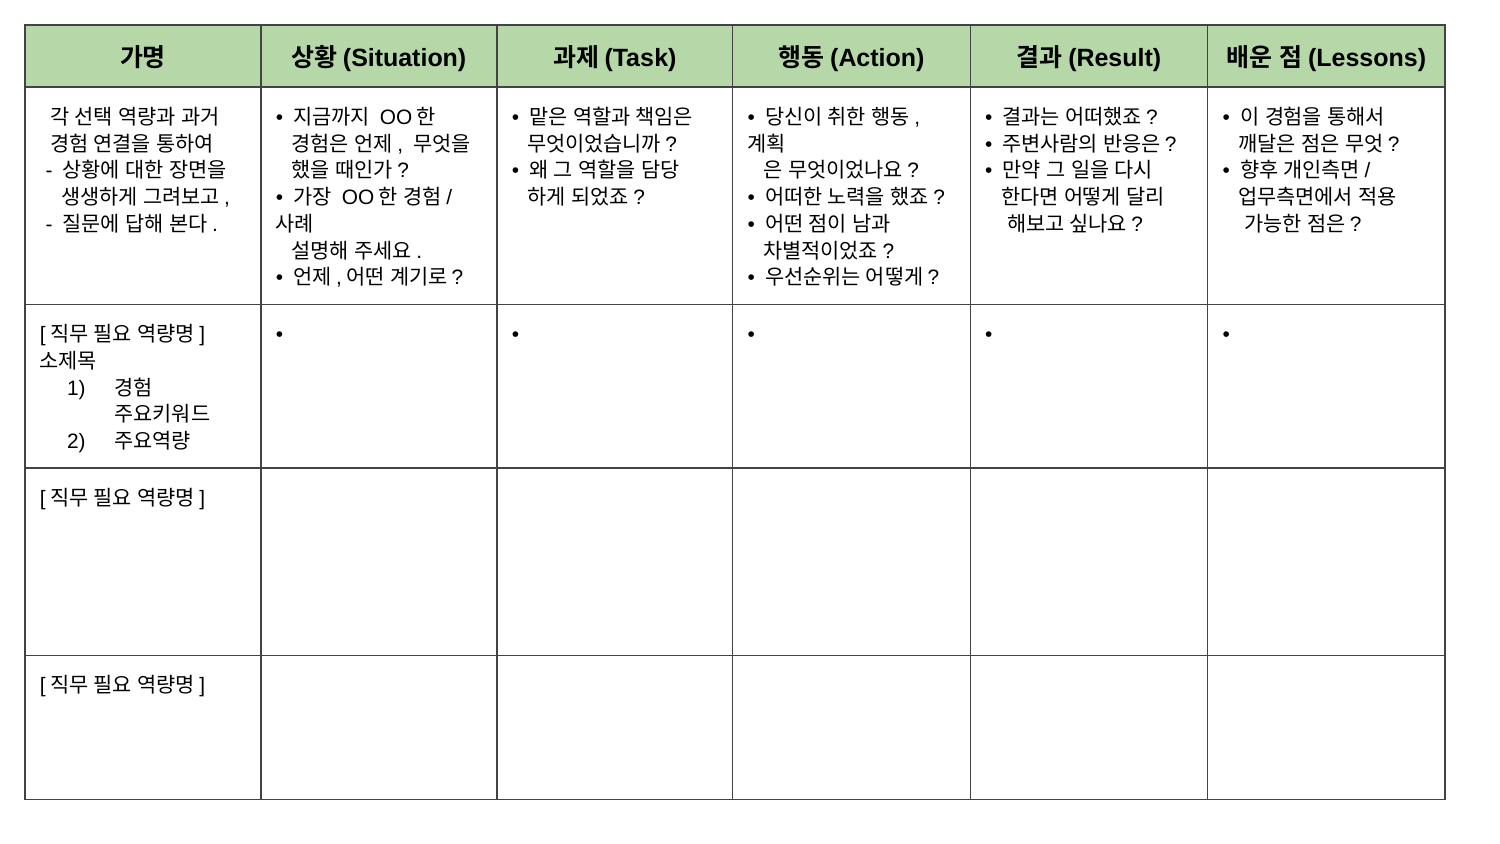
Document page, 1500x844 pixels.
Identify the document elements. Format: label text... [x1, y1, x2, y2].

table_header 행동(Action) [733, 26, 970, 86]
table_cell [971, 469, 1207, 655]
table_cell [498, 656, 732, 799]
table_cell • 지금까지 OO한 경험은 언제, 무엇을 했을 때인가? • 가장 OO한 경험/사례 설명해 주세요. • 언제,어떤 계기로? [262, 88, 496, 304]
table_cell • [1208, 305, 1444, 467]
table_cell [직무 필요 역량명] 소제목 경험 주요키워드 주요역량 [26, 305, 260, 467]
table_cell • [733, 305, 970, 467]
table_cell • 맡은 역할과 책임은 무엇이었습니까? • 왜 그 역할을 담당 하게 되었죠? [498, 88, 732, 304]
table_cell [733, 656, 970, 799]
table_header 과제(Task) [498, 26, 732, 86]
table_cell [직무 필요 역량명] [26, 469, 260, 655]
table_header 상황(Situation) [262, 26, 496, 86]
table_cell • [262, 305, 496, 467]
table_cell • 이 경험을 통해서 깨달은 점은 무엇? • 향후 개인측면/ 업무측면에서 적용 가능한 점은? [1208, 88, 1444, 304]
table_cell [1208, 656, 1444, 799]
table_cell • [498, 305, 732, 467]
table_cell • [971, 305, 1207, 467]
table_header 결과(Result) [971, 26, 1207, 86]
table_cell [1208, 469, 1444, 655]
table_header 가명 [26, 26, 260, 86]
table_cell [262, 656, 496, 799]
table_cell • 결과는 어떠했죠? • 주변사람의 반응은? • 만약 그 일을 다시 한다면 어떻게 달리 해보고 싶나요? [971, 88, 1207, 304]
table_cell [262, 469, 496, 655]
table_cell [498, 469, 732, 655]
table_cell [971, 656, 1207, 799]
table_header 배운 점(Lessons) [1208, 26, 1444, 86]
table_cell • 당신이 취한 행동,계획 은 무엇이었나요? • 어떠한 노력을 했죠? • 어떤 점이 남과 차별적이었죠? • 우선순위는 어떻게? [733, 88, 970, 304]
table_cell [733, 469, 970, 655]
table_cell [직무 필요 역량명] [26, 656, 260, 799]
table_cell 각 선택 역량과 과거 경험 연결을 통하여 - 상황에 대한 장면을 생생하게 그려보고, - 질문에 답해 본다. [26, 88, 260, 304]
